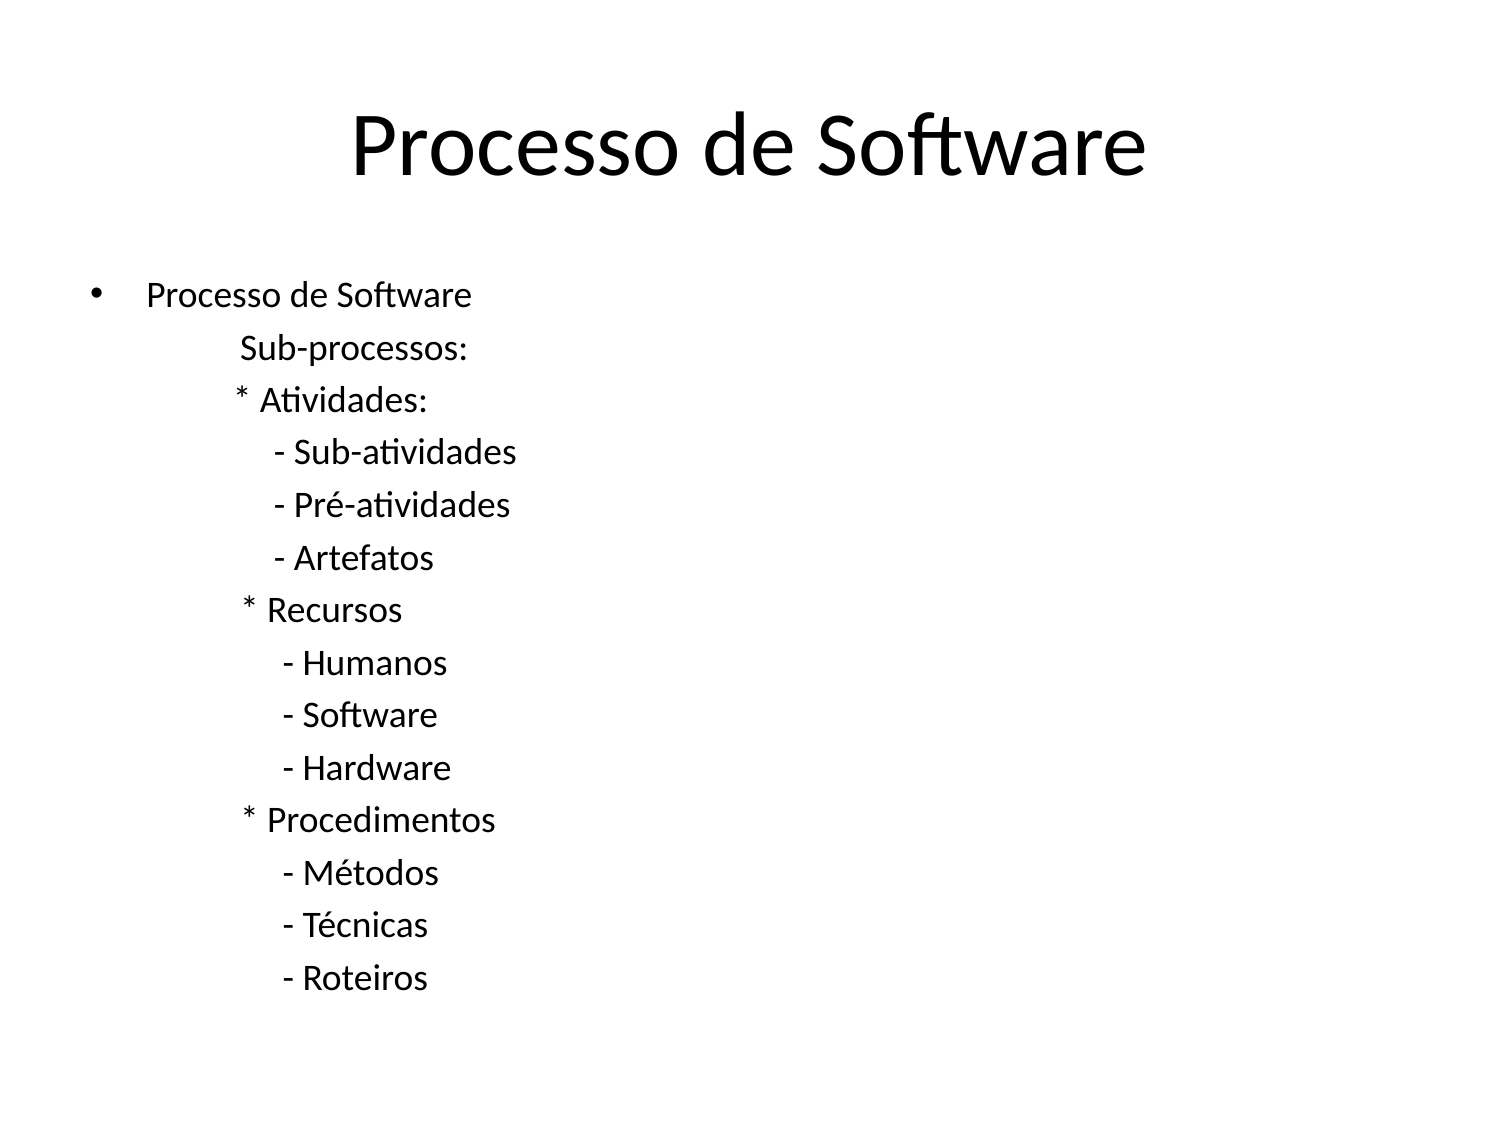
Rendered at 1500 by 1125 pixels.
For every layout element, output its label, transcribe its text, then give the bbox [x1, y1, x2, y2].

title Processo de Software [75, 45, 1425, 233]
list Processo de Software Sub-processos: * Atividades: - Sub-atividades - Pré-atividades - Artefatos * Recursos - Humanos - Software - Hardware * Procedimentos - Métodos - Técnicas - Roteiros [75, 262, 1425, 1047]
